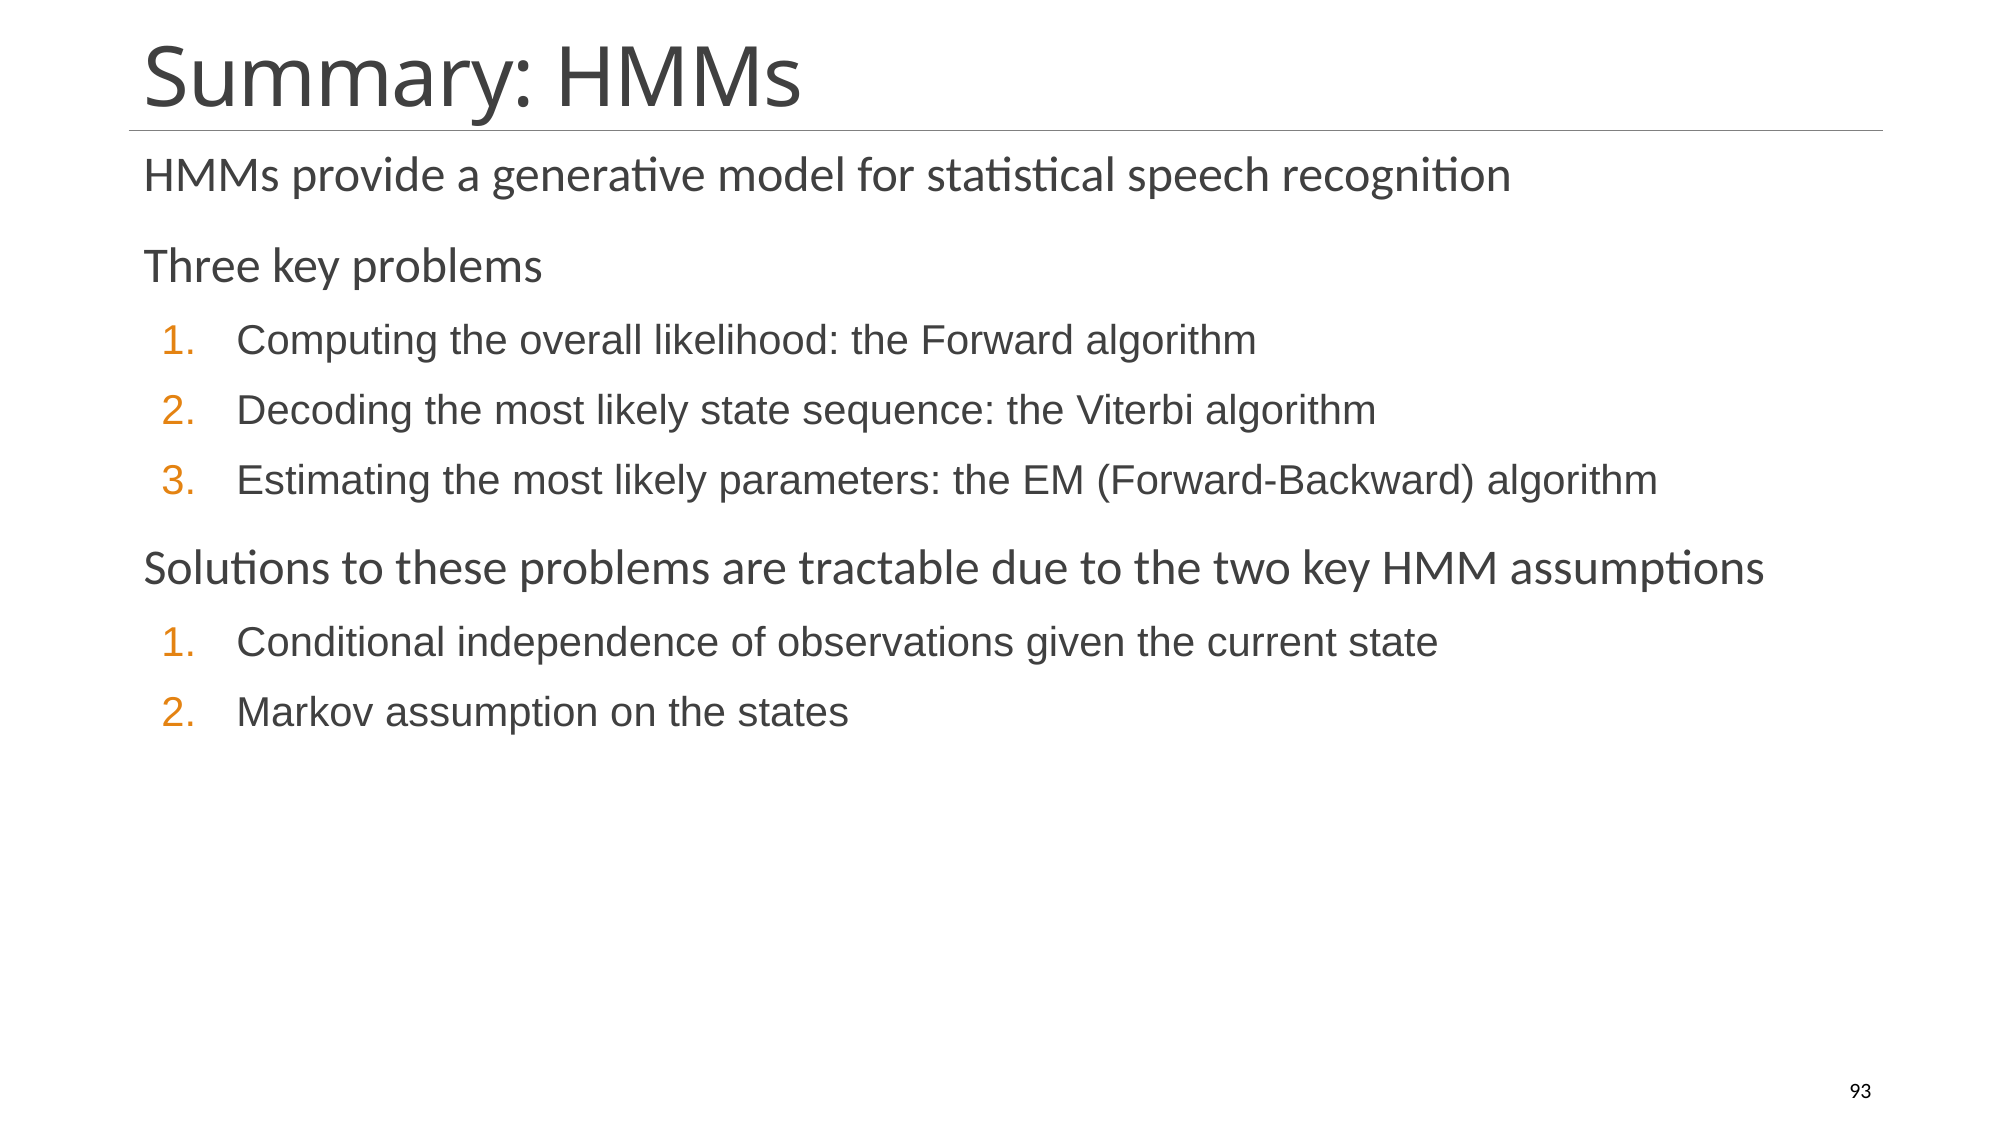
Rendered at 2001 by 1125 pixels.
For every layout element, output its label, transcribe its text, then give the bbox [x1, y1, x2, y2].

slide_number 93 [1671, 1059, 1887, 1120]
list HMMs provide a generative model for statistical speech recognition Three key problems Computing the overall likelihood: the Forward algorithm Decoding the most likely state sequence: the Viterbi algorithm Estimating the most likely parameters: the EM (Forward-Backward) algorithm Solutions to these problems are tractable due to the two key HMM assumptions Conditional independence of observations given the current state Markov assumption on the states [128, 140, 1883, 1034]
title Summary: HMMs [128, 19, 1883, 131]
